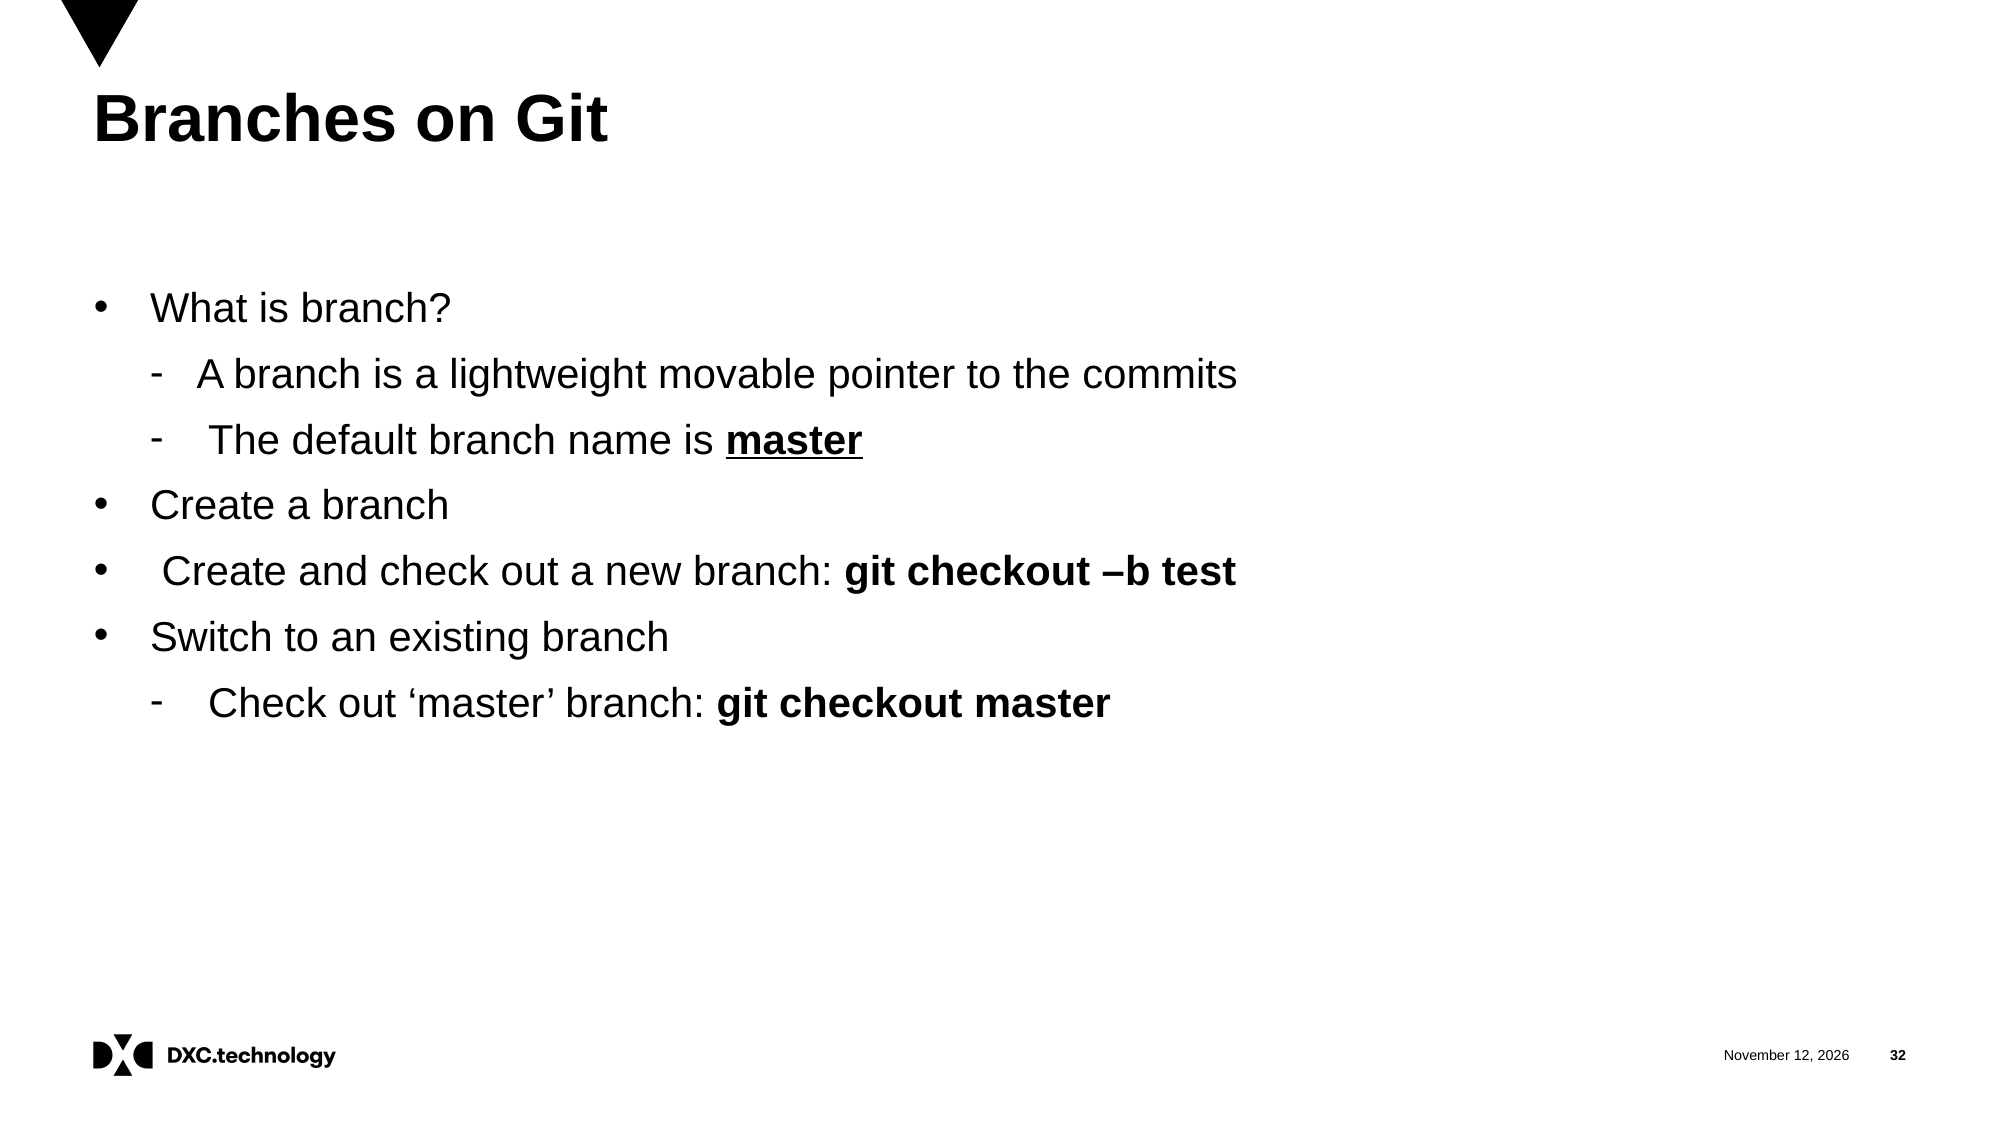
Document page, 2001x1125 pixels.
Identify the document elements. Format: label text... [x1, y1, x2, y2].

title Branches on Git [93, 87, 1907, 282]
list What is branch? A branch is a lightweight movable pointer to the commits The default branch name is master Create a branch Create and check out a new branch: git checkout –b test Switch to an existing branch Check out ‘master’ branch: git checkout master [93, 281, 1625, 982]
